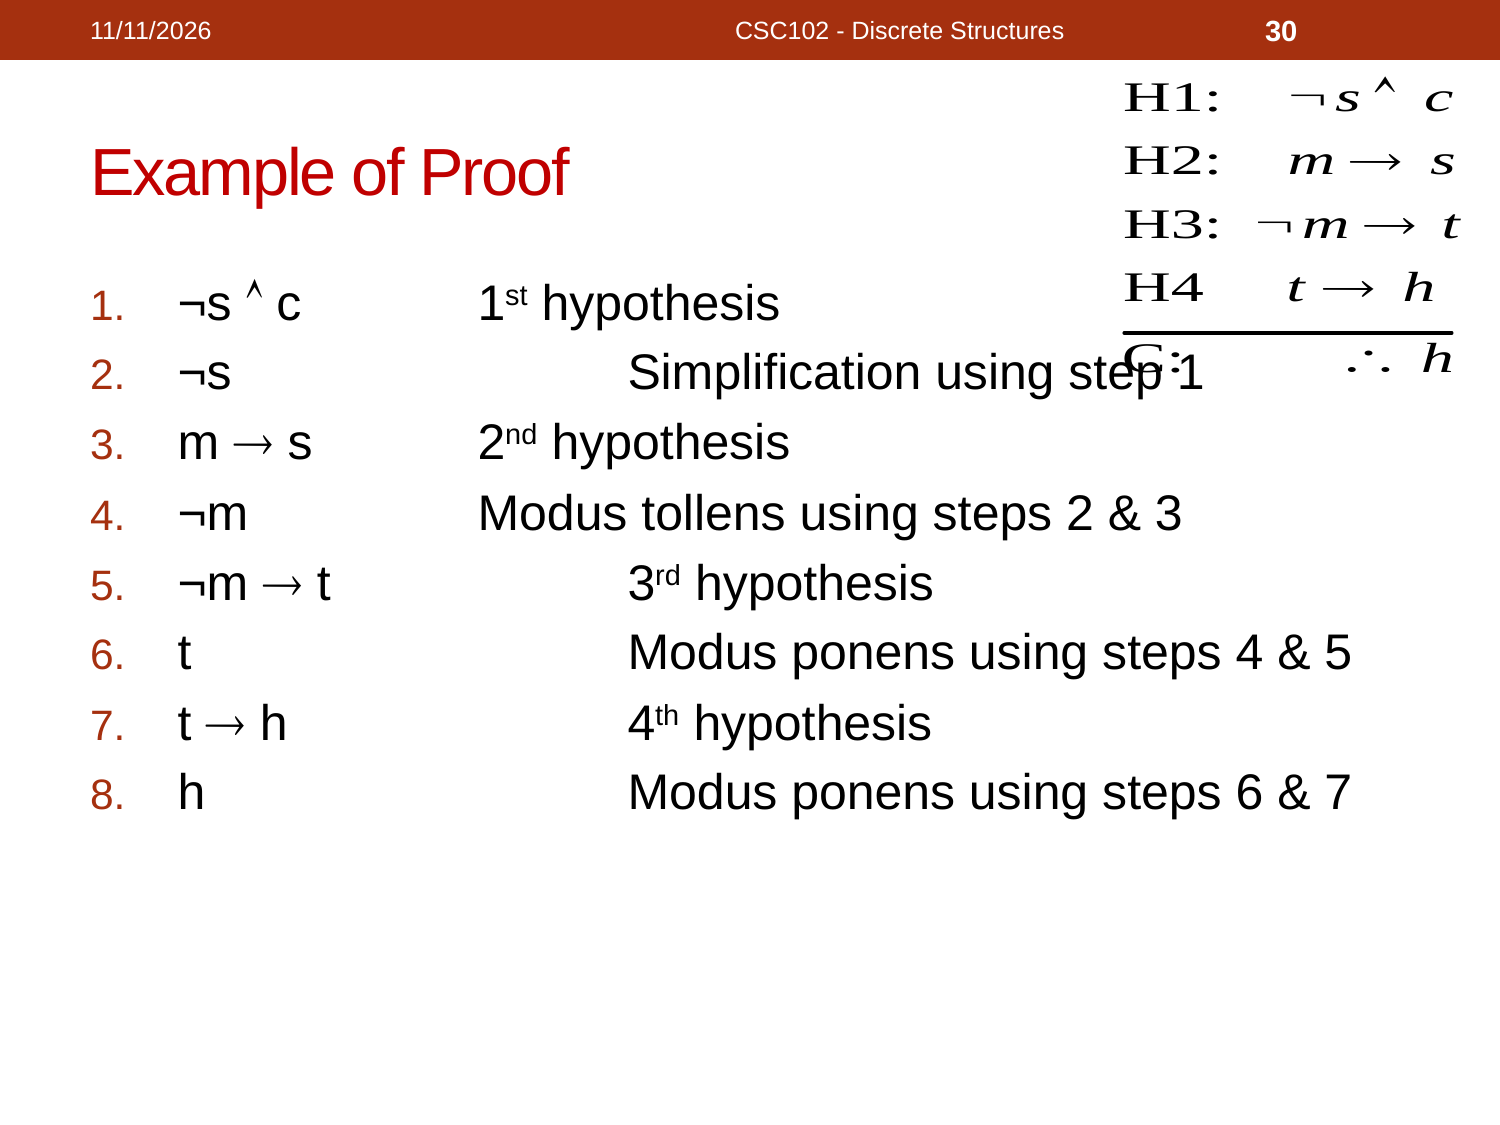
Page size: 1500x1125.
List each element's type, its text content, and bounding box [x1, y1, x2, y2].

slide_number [75, 3, 550, 57]
footer CSC102 - Discrete Structures [562, 3, 1238, 57]
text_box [1112, 72, 1488, 382]
title Example of Proof [75, 87, 1109, 250]
list ¬s  c 1st hypothesis ¬s Simplification using step 1 m  s 2nd hypothesis ¬m Modus tollens using steps 2 & 3 ¬m  t 3rd hypothesis t Modus ponens using steps 4 & 5 t  h 4th hypothesis h Modus ponens using steps 6 & 7 [75, 262, 1425, 1063]
slide_number 30 [1250, 3, 1425, 57]
